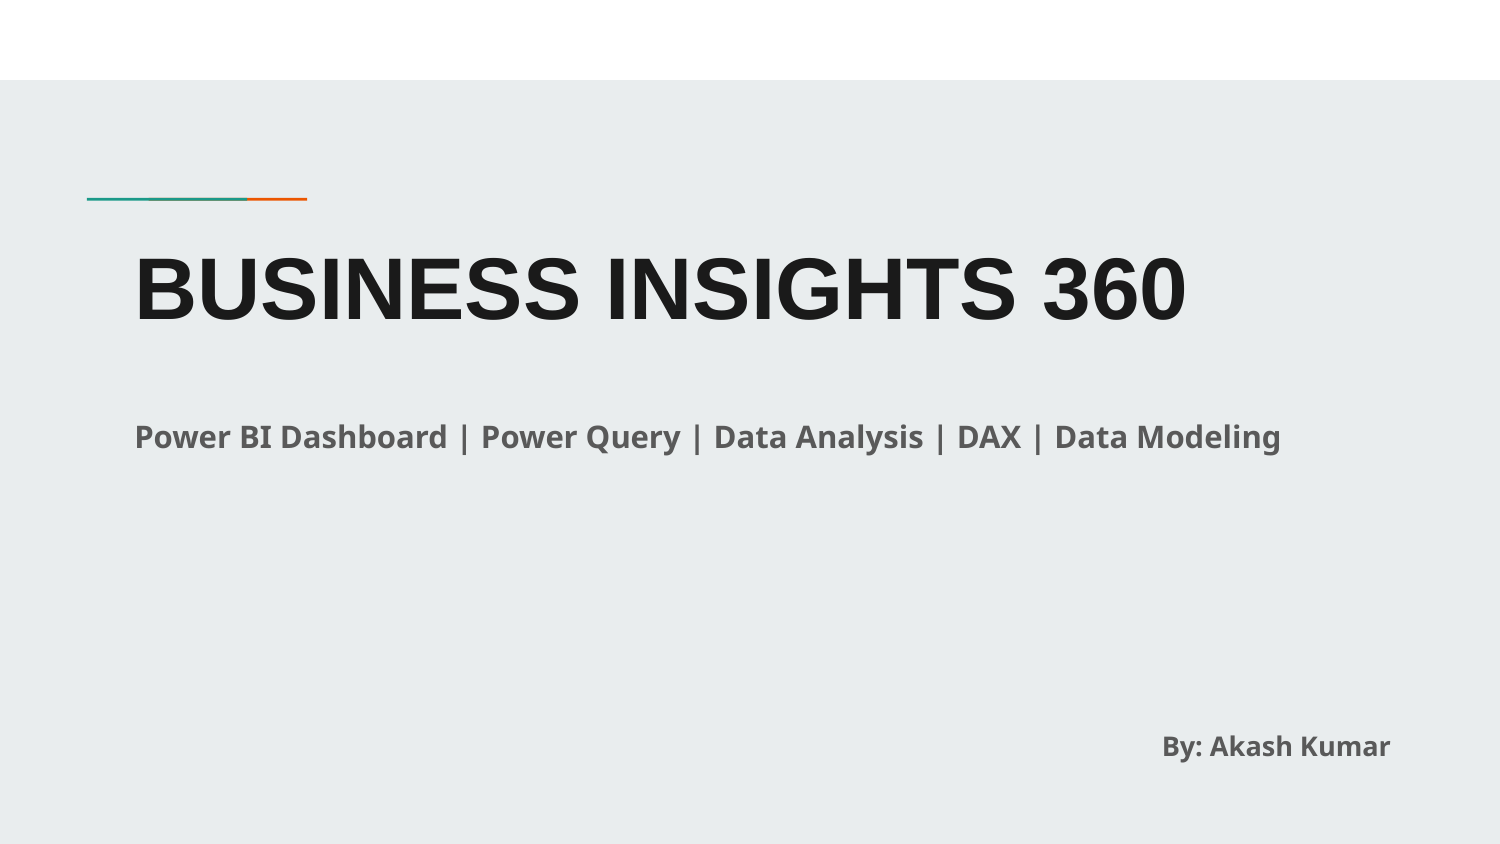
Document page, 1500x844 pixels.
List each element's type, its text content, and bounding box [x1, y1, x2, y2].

title BUSINESS INSIGHTS 360 [119, 216, 1381, 402]
text_box By: Akash Kumar [1092, 714, 1461, 786]
subtitle Power BI Dashboard | Power Query | Data Analysis | DAX | Data Modeling [119, 402, 1381, 607]
